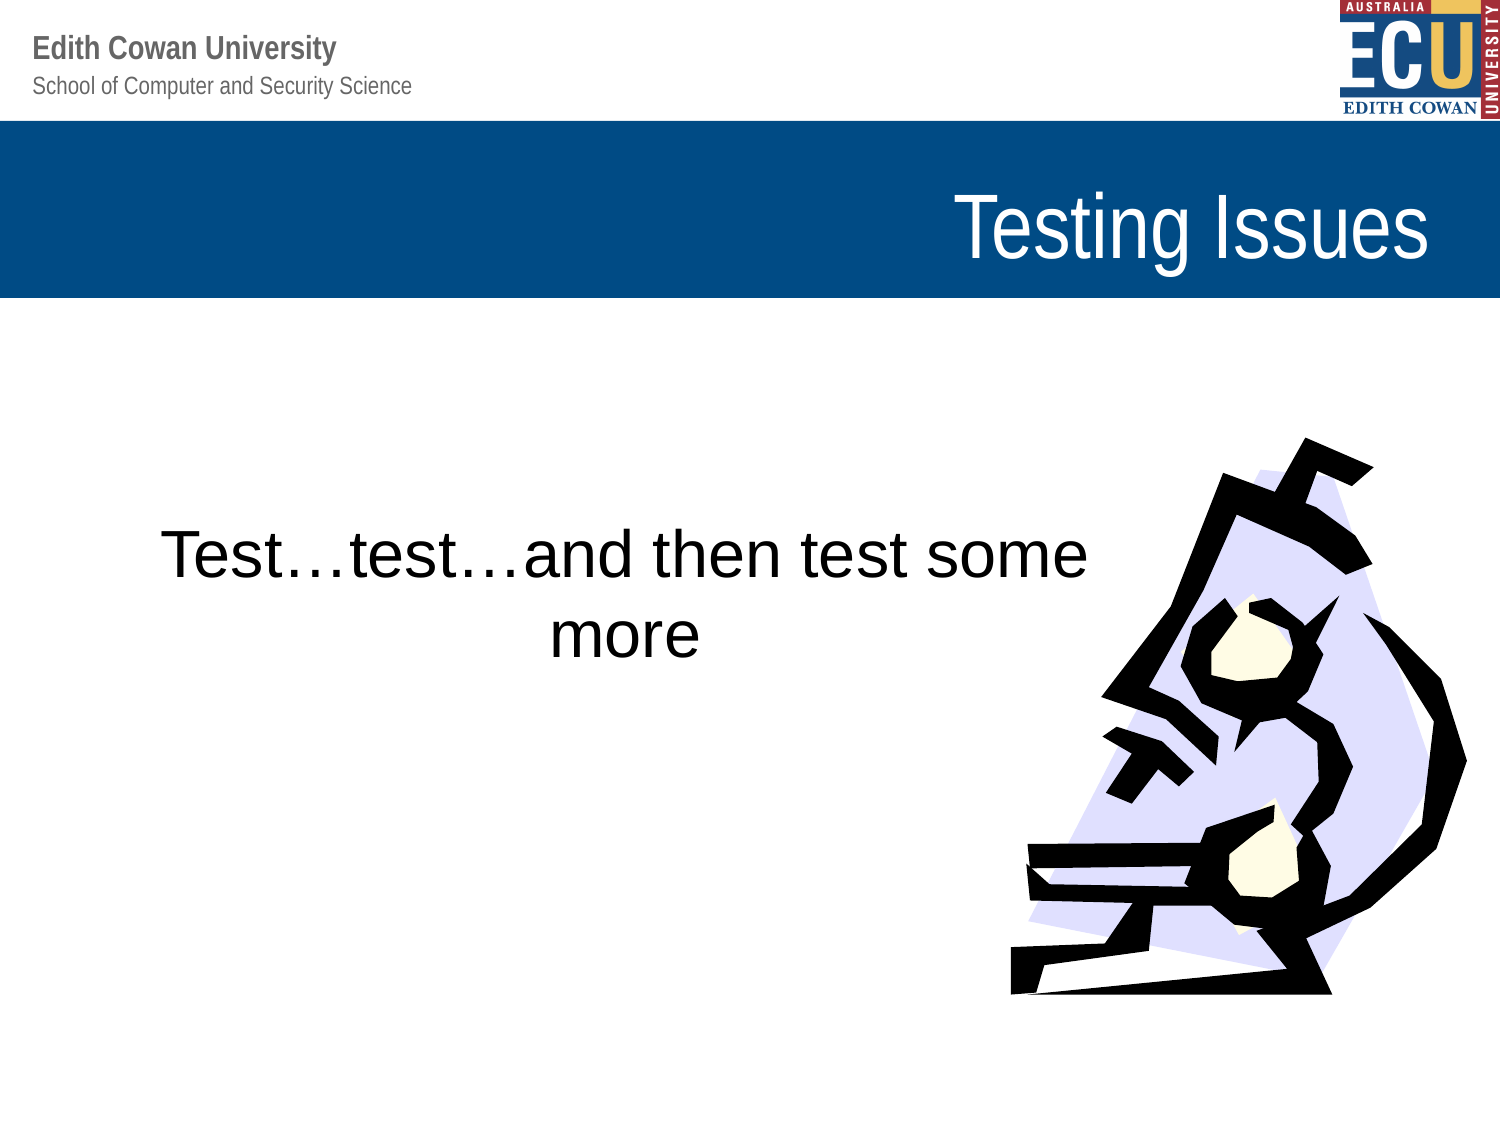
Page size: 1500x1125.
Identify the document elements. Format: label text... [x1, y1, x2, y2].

picture [1340, 0, 1500, 119]
title Testing Issues [170, 101, 1447, 344]
subtitle Test…test…and then test some more [100, 503, 1005, 792]
picture [1010, 432, 1473, 1000]
